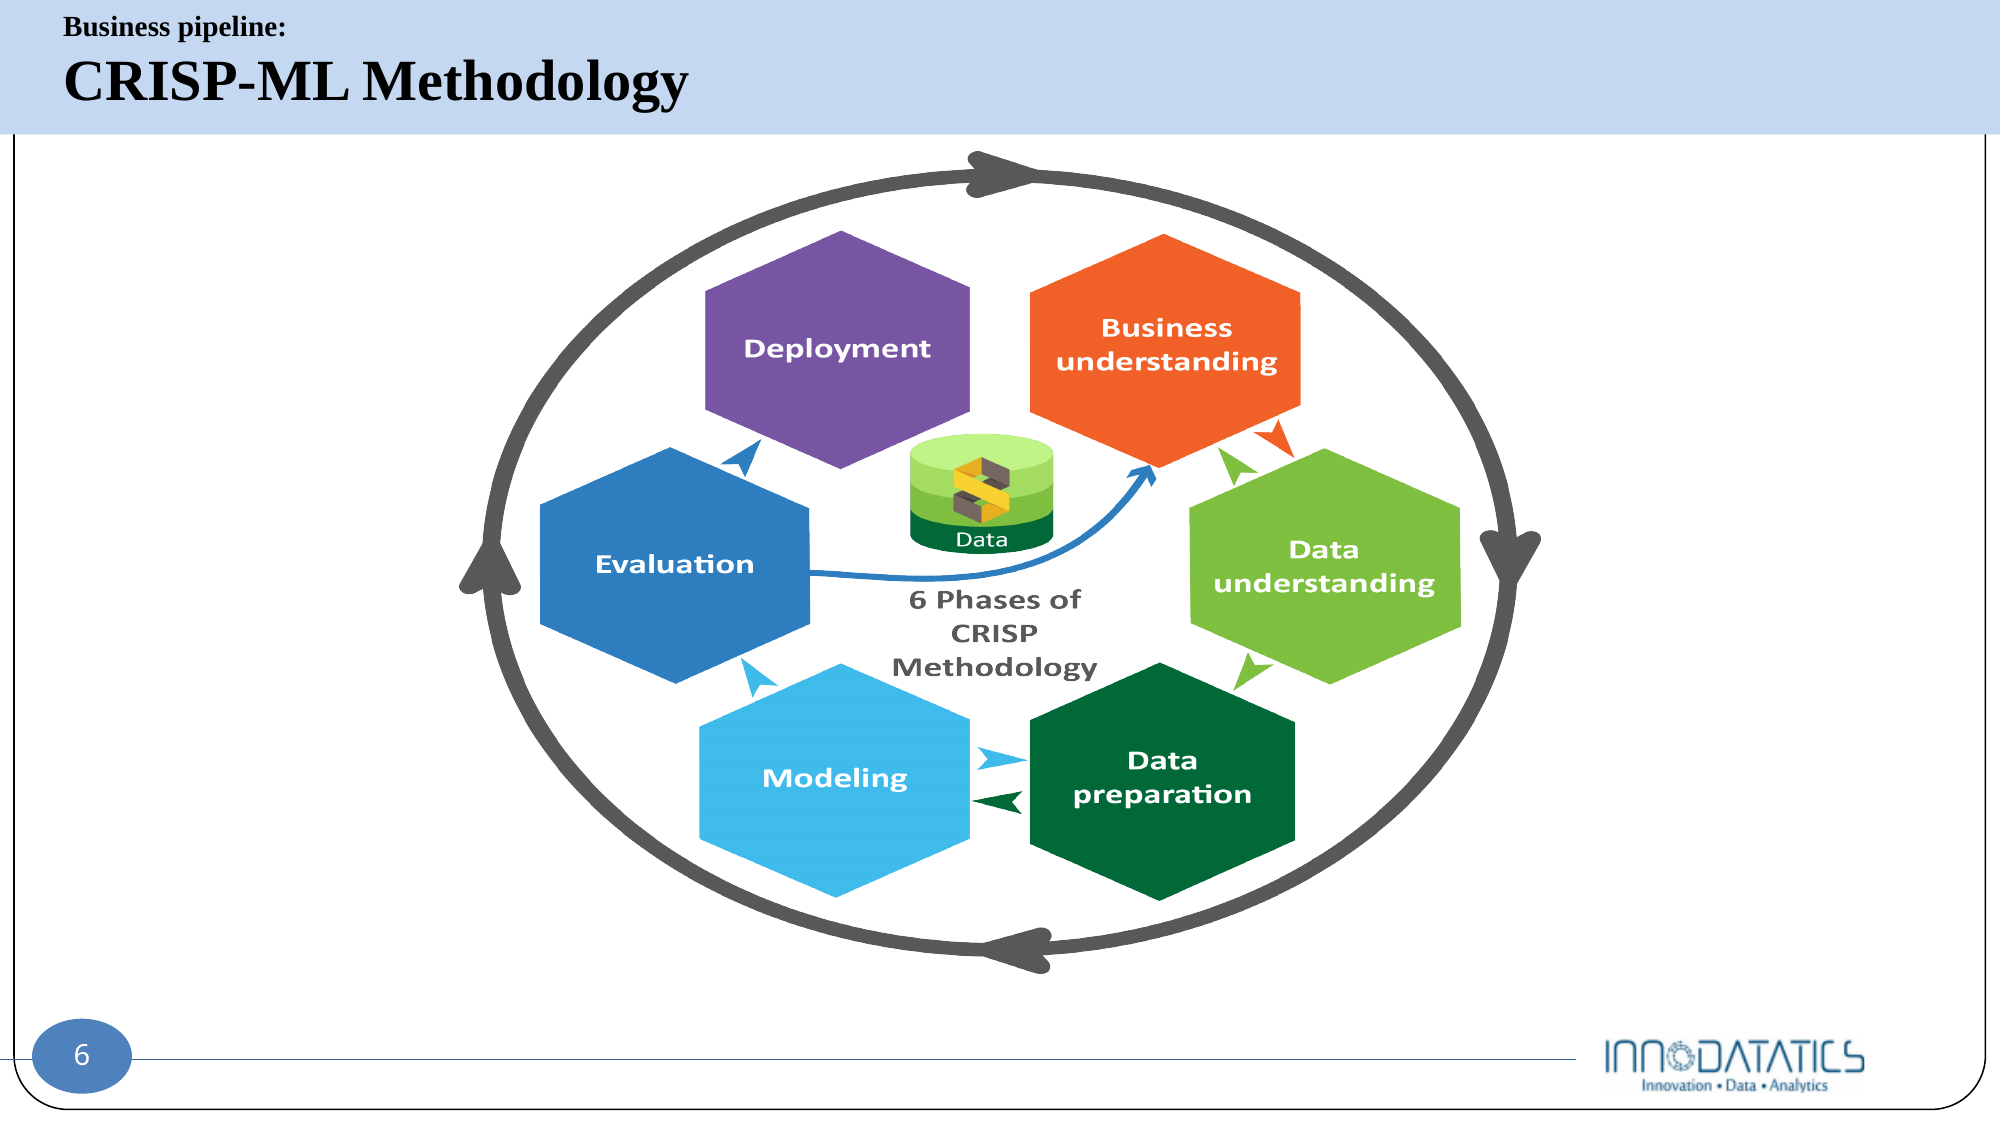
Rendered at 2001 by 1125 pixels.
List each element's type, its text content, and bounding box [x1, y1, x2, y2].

picture [459, 151, 1541, 974]
title Business pipeline: CRISP-ML Methodology [48, 0, 1764, 128]
picture [1603, 1038, 1865, 1093]
slide_number ‹#› [32, 1018, 132, 1094]
